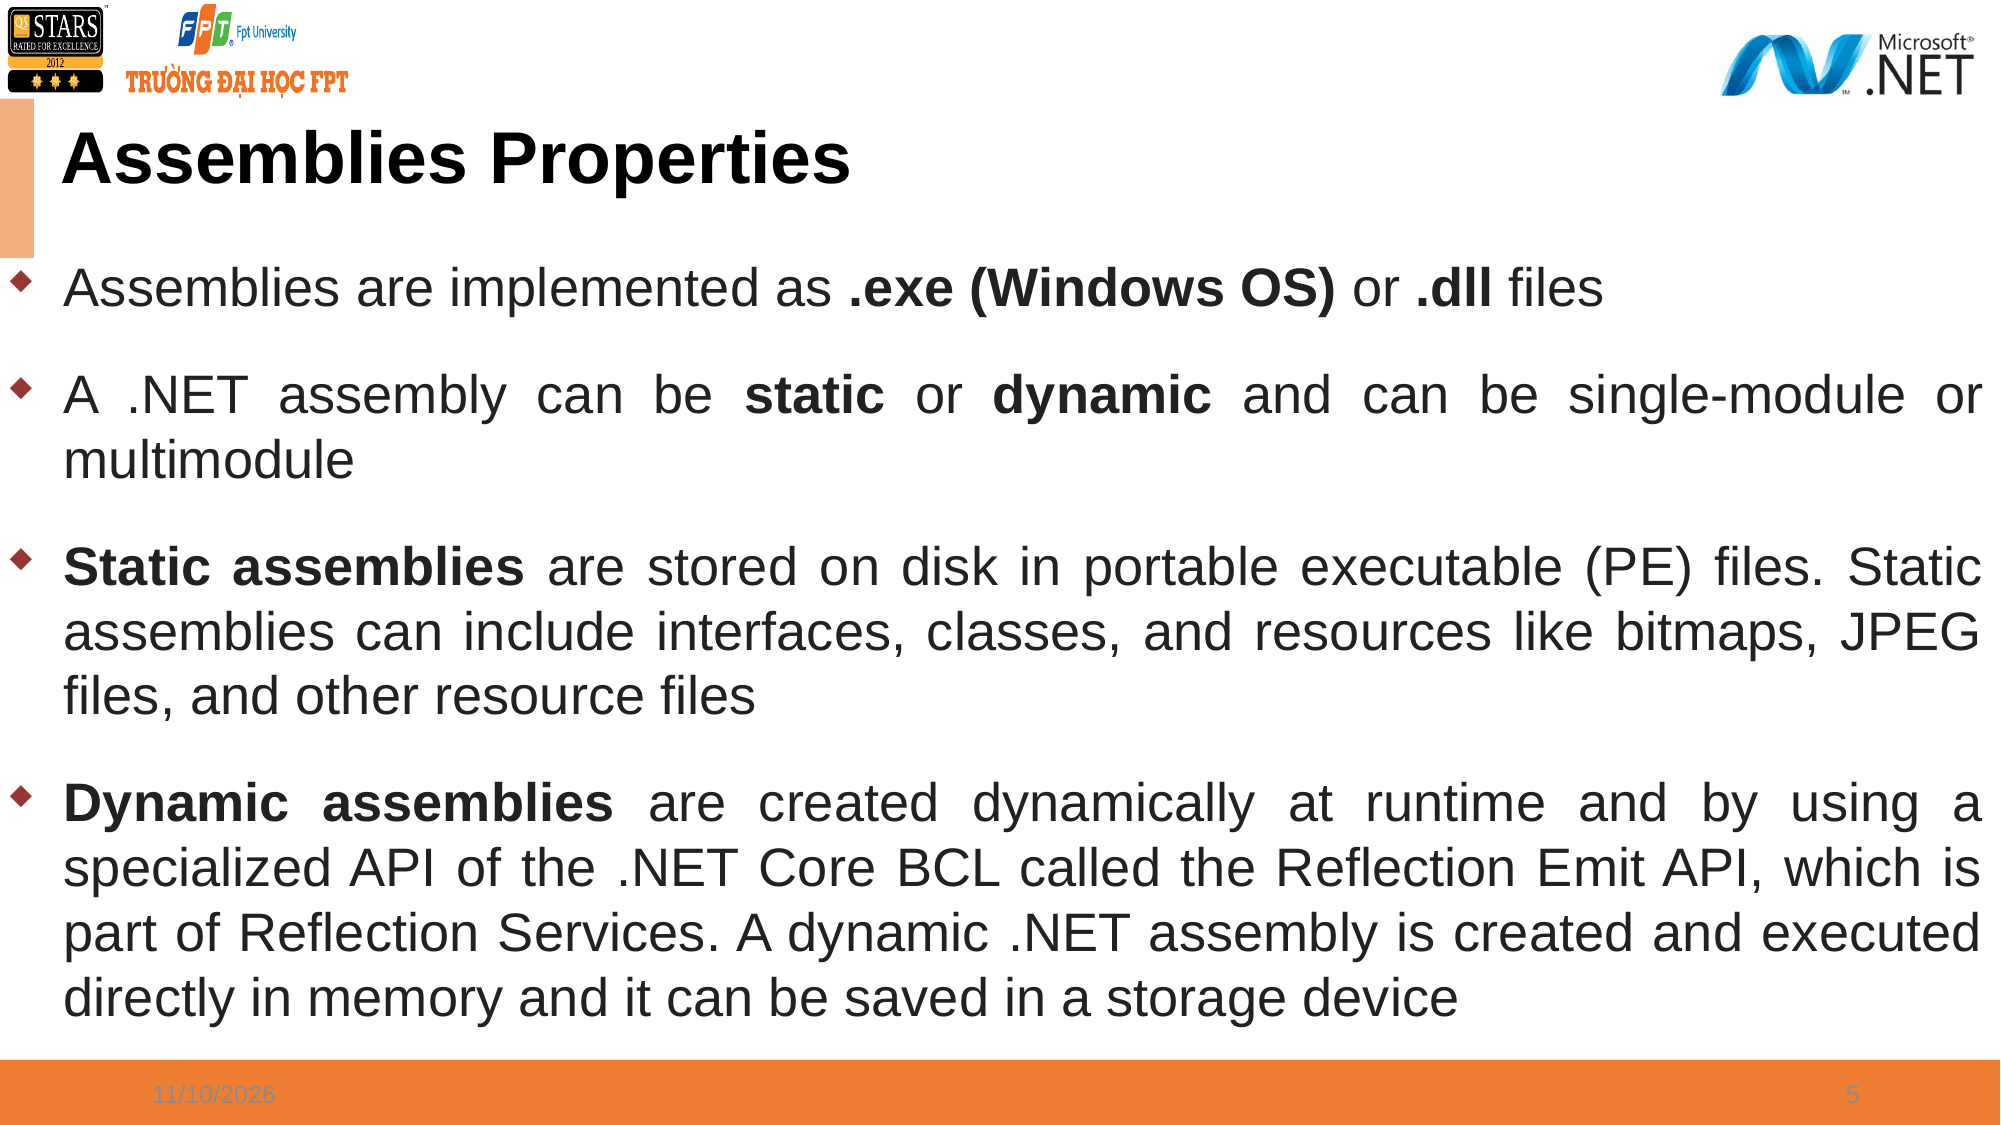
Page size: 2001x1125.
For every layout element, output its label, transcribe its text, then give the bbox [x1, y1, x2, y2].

text_box Assemblies are implemented as .exe (Windows OS) or .dll files A .NET assembly can be static or dynamic and can be single-module or multimodule Static assemblies are stored on disk in portable executable (PE) files. Static assemblies can include interfaces, classes, and resources like bitmaps, JPEG files, and other resource files Dynamic assemblies are created dynamically at runtime and by using a specialized API of the .NET Core BCL called the Reflection Emit API, which is part of Reflection Services. A dynamic .NET assembly is created and executed directly in memory and it can be saved in a storage device [0, 245, 2000, 1035]
title Assemblies Properties [45, 112, 1825, 208]
slide_number 5 [1424, 1063, 1875, 1123]
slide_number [137, 1063, 588, 1123]
picture [1685, 0, 2001, 129]
